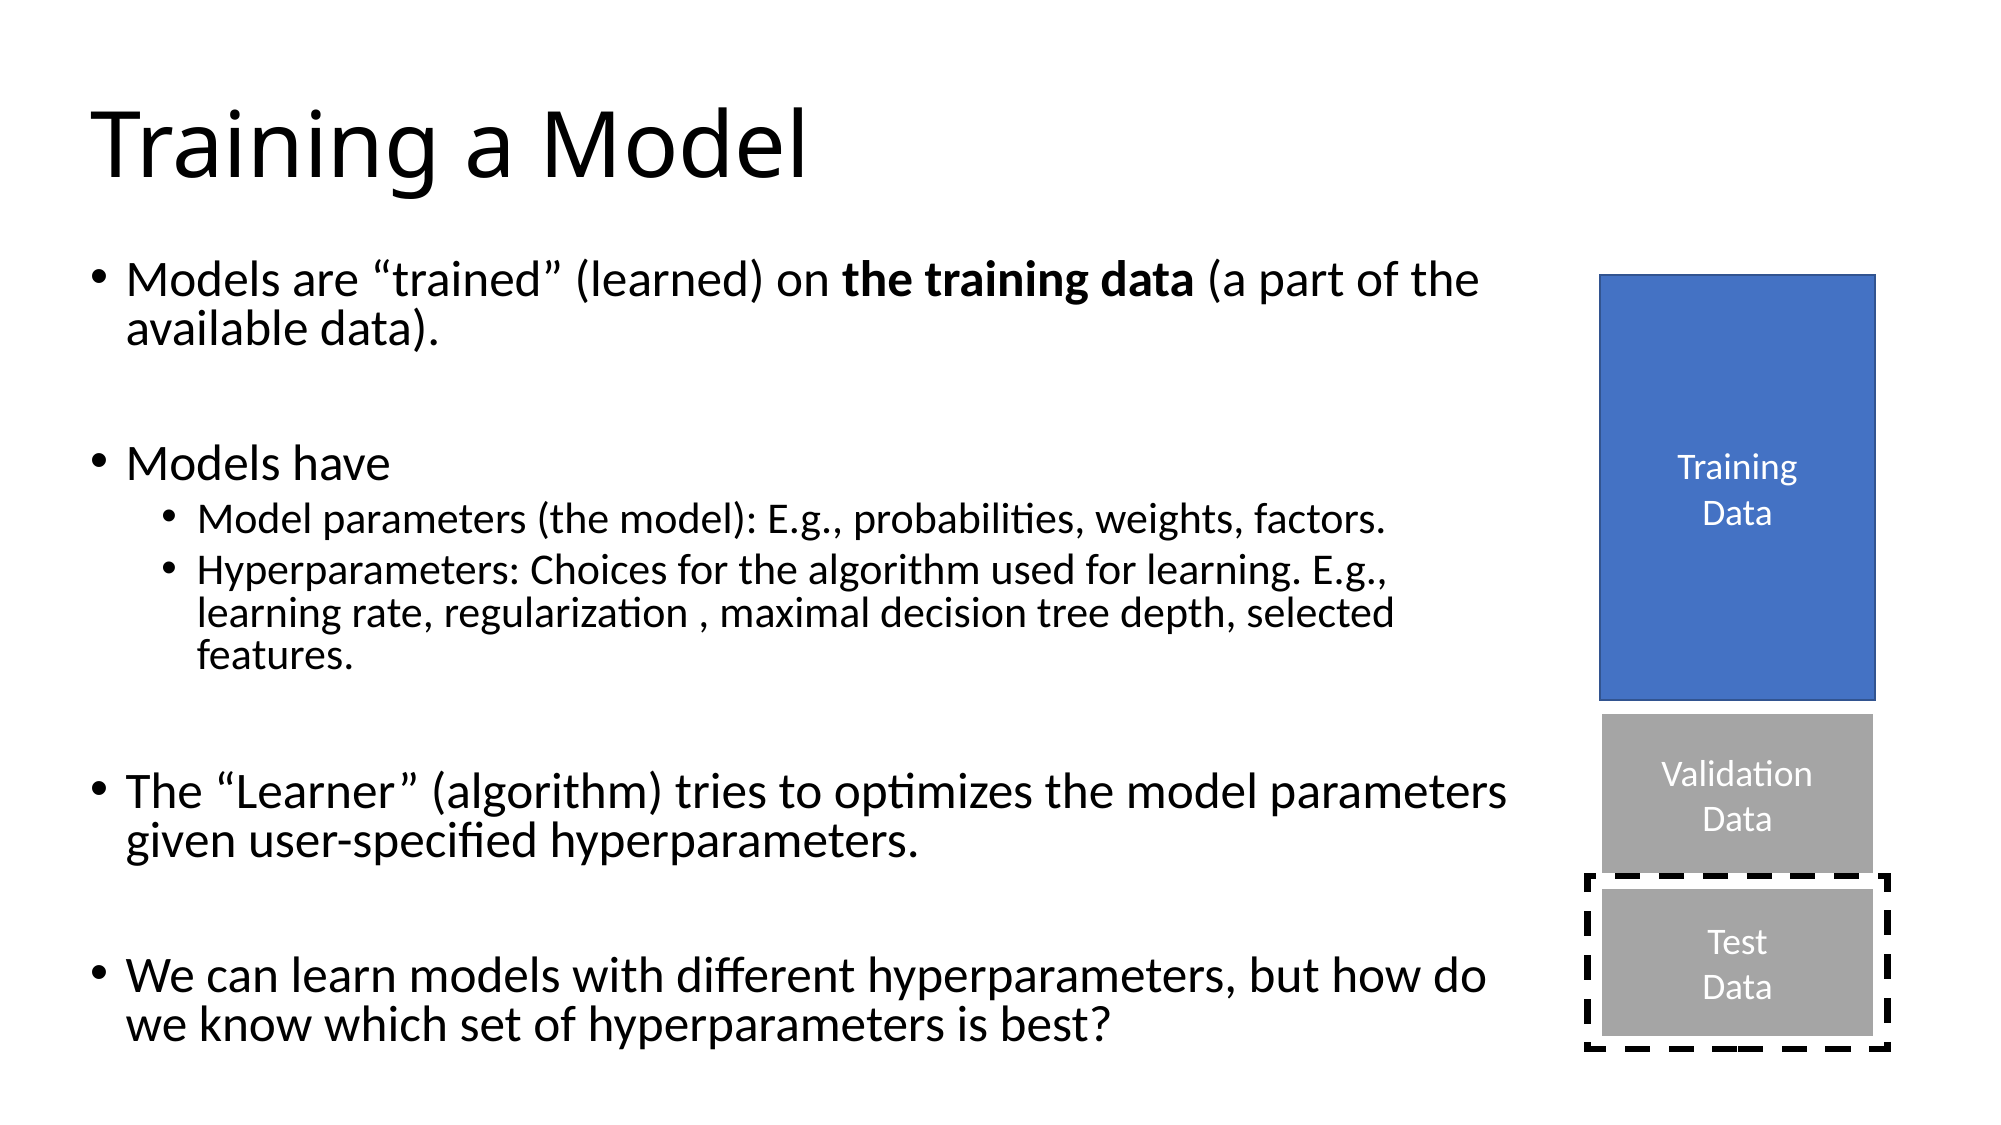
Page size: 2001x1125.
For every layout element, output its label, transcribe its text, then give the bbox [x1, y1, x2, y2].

title Training a Model [75, 39, 1800, 257]
text_box Training Data [1599, 274, 1876, 701]
text_box Validation Data [1598, 711, 1877, 875]
text_box [1586, 875, 1888, 1050]
